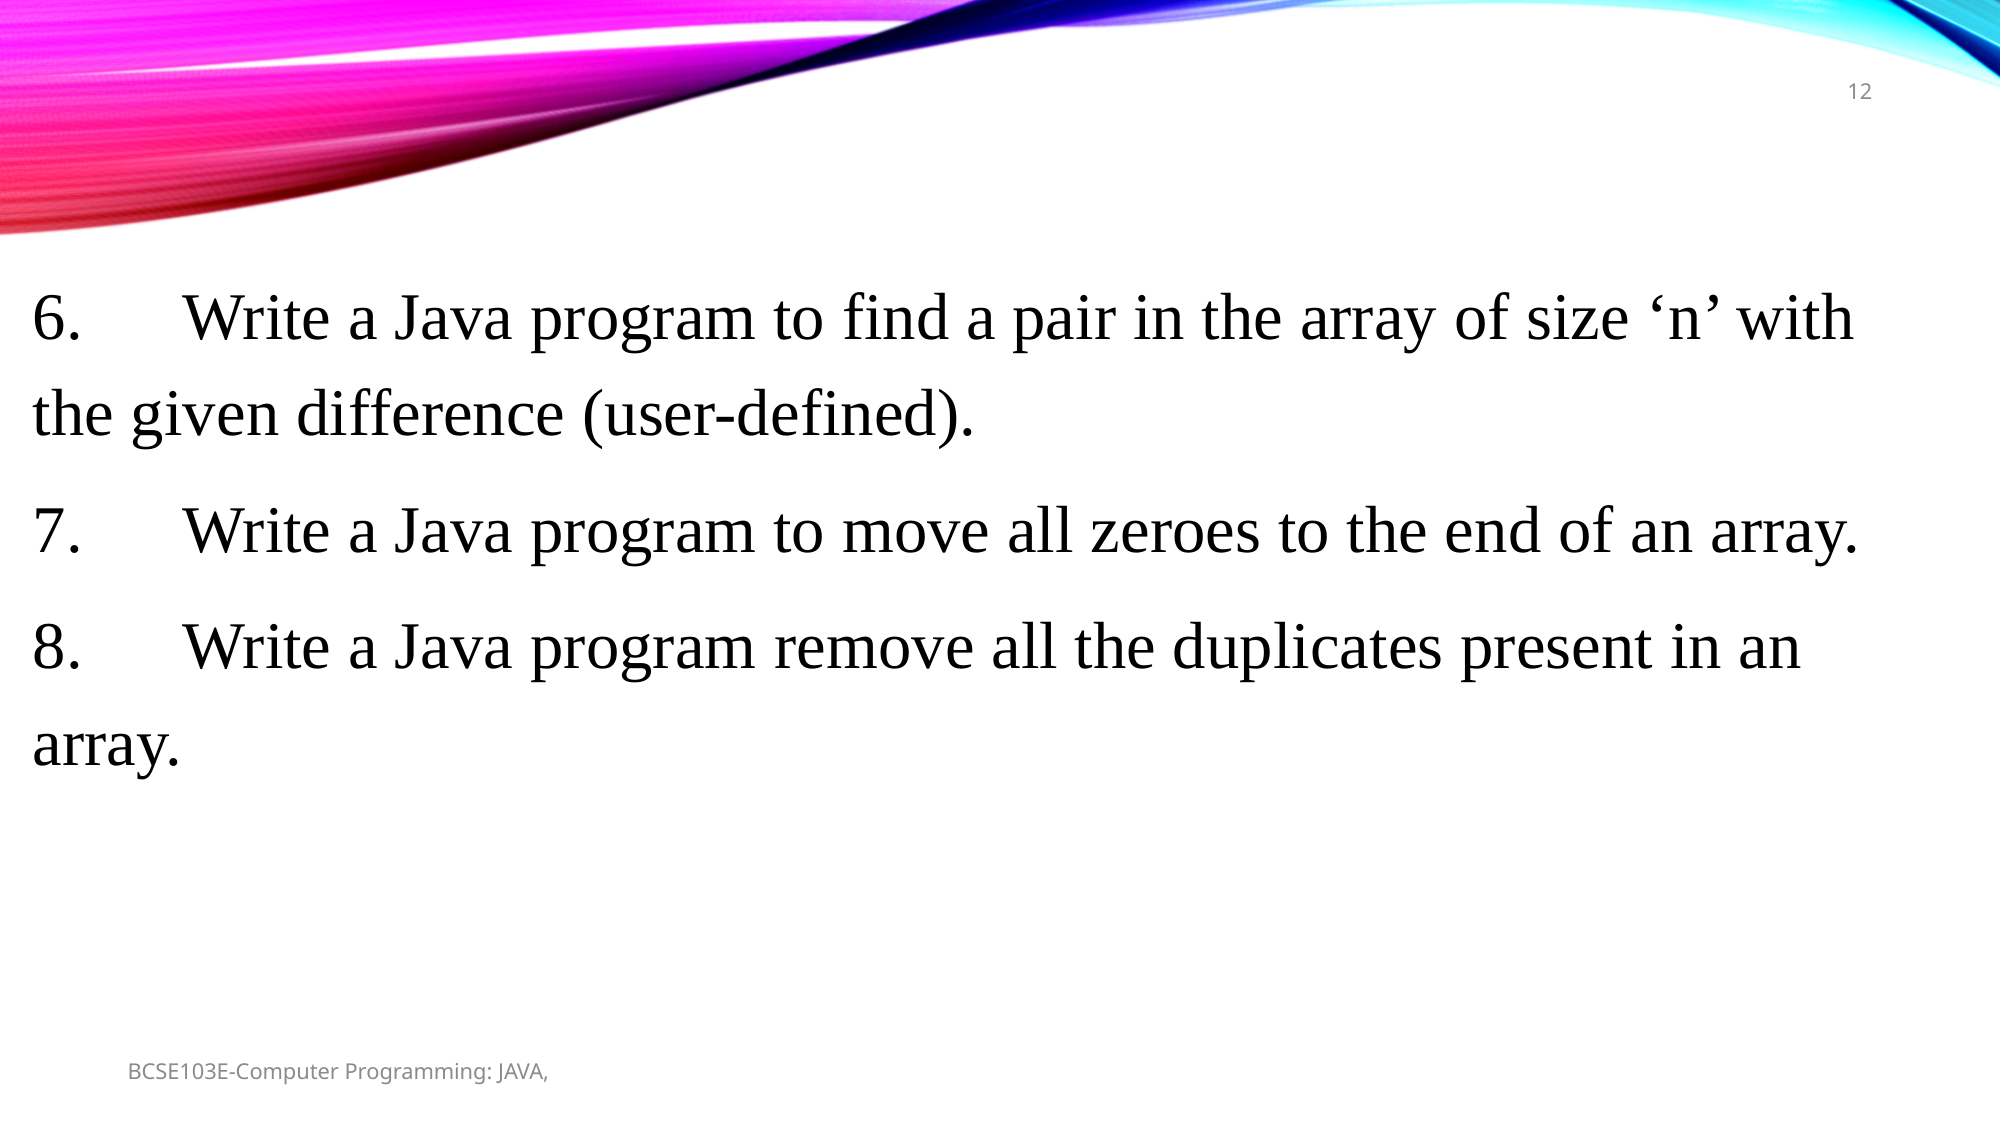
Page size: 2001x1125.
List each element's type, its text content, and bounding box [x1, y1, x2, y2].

slide_number 12 [1437, 62, 1888, 123]
picture [0, 0, 2000, 237]
picture [1890, 0, 2000, 75]
picture [1910, 0, 2000, 45]
list 6. Write a Java program to find a pair in the array of size ‘n’ with the given difference (user-defined). 7. Write a Java program to move all zeroes to the end of an array. 8. Write a Java program remove all the duplicates present in an array. [17, 249, 1929, 884]
footer BCSE103E-Computer Programming: JAVA, [112, 1042, 1388, 1103]
